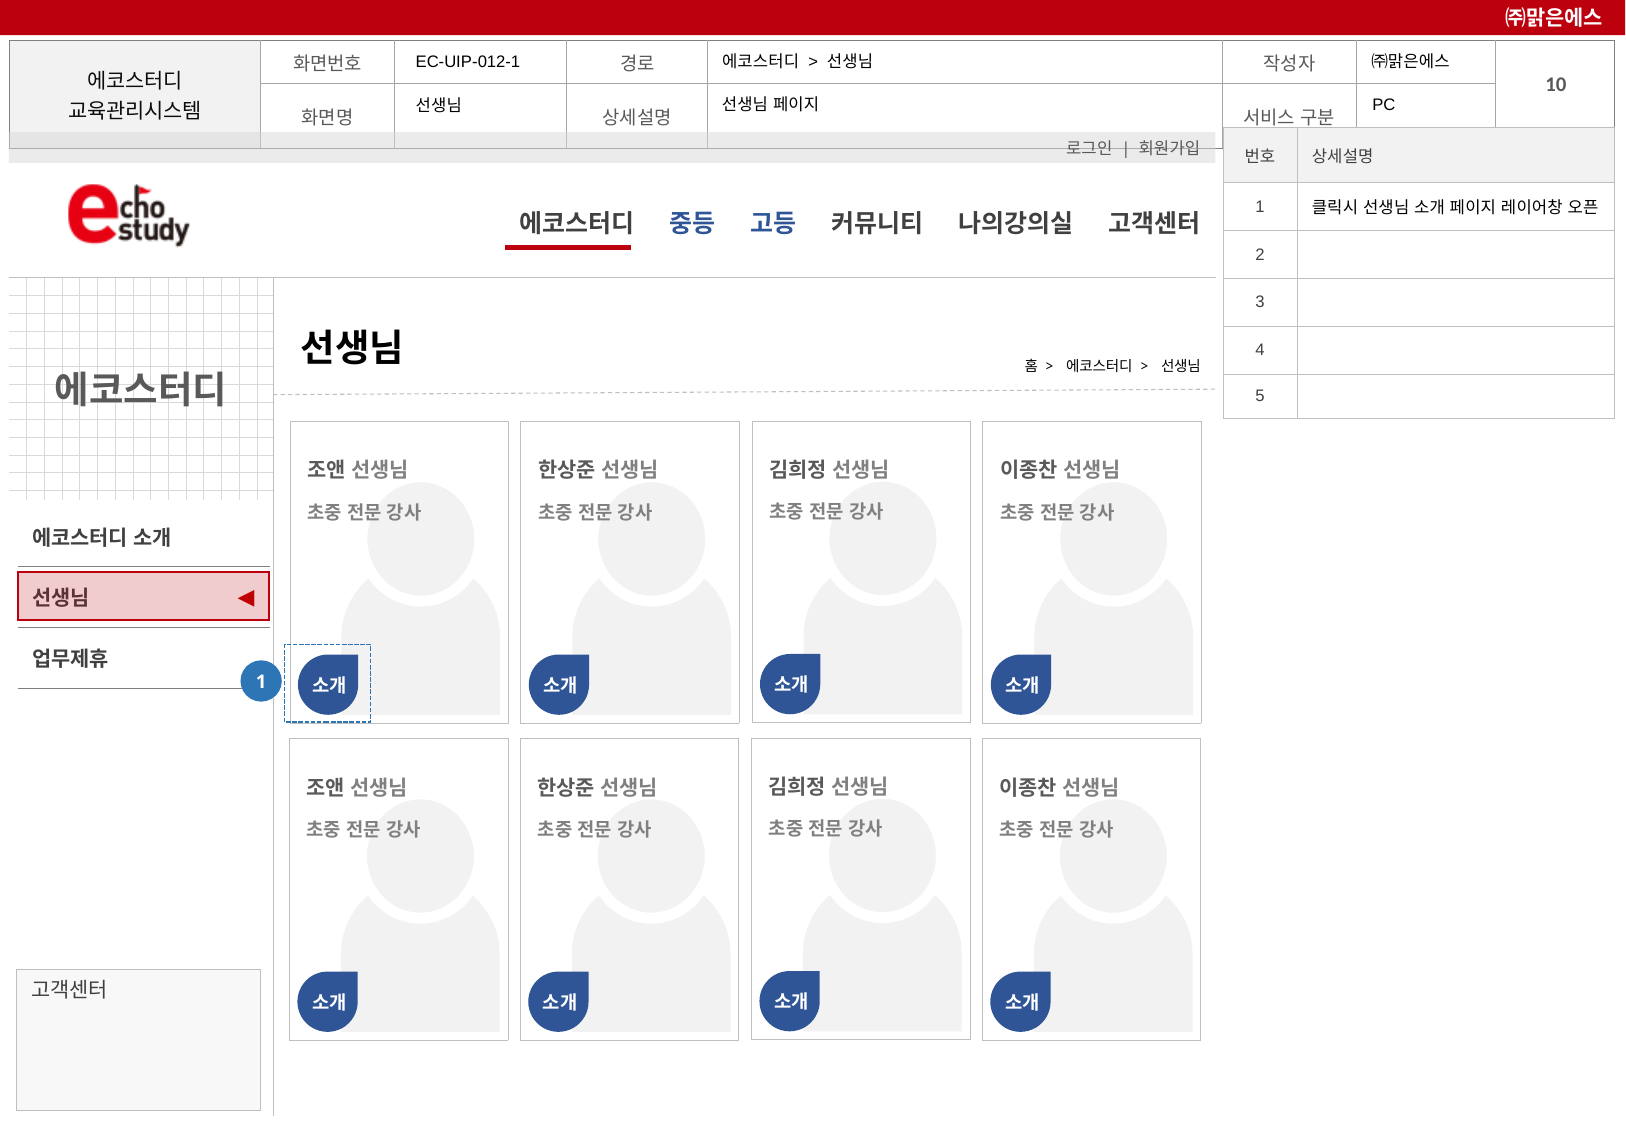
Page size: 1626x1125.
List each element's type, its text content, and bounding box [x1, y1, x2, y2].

table_cell 3 [1224, 279, 1297, 326]
text_box 선생님 페이지 [707, 87, 1222, 124]
text_box PC [1357, 87, 1494, 124]
list 홈 > 에코스터디 > 선생님 [925, 353, 1216, 379]
table_header 한상준 선생님 초중 전문 강사 [521, 739, 738, 1040]
title 선생님 [285, 318, 913, 382]
text_box [284, 643, 371, 723]
table_header 한상준 선생님 초중 전문 강사 [521, 422, 739, 723]
table_cell [1298, 327, 1614, 374]
text_box 소개 [758, 652, 803, 716]
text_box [572, 476, 732, 715]
table_header 김희정 선생님 초중 전문 강사 [752, 739, 970, 1039]
text_box ㈜맑은에스 [1356, 44, 1492, 80]
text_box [1034, 476, 1194, 715]
table_header 조앤 선생님 초중 전문 강사 [291, 422, 508, 723]
text_box 소개 [989, 970, 1033, 1033]
text_box ◀ [17, 571, 270, 621]
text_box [1033, 793, 1193, 1032]
table_cell 5 [1224, 375, 1297, 418]
table_cell 4 [1224, 327, 1297, 374]
text_box 선생님 [400, 87, 563, 124]
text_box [802, 793, 962, 1032]
table_cell [1298, 375, 1614, 418]
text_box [571, 793, 731, 1032]
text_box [803, 476, 963, 715]
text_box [341, 476, 501, 715]
text_box 소개 [758, 970, 802, 1033]
text_box 1 [239, 659, 283, 703]
text_box 소개 [527, 970, 571, 1033]
text_box 소개 [527, 653, 572, 716]
text_box 소개 [989, 653, 1034, 716]
table_header 조앤 선생님 초중 전문 강사 [290, 739, 508, 1040]
table_header 이종찬 선생님 초중 전문 강사 [983, 739, 1200, 1040]
table_cell [1298, 279, 1614, 326]
table_cell [1298, 231, 1614, 278]
table_header 김희정 선생님 초중 전문 강사 [753, 422, 970, 722]
table_cell 2 [1224, 231, 1297, 278]
text_box 소개 [296, 970, 340, 1033]
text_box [340, 793, 500, 1032]
picture [67, 183, 212, 248]
table_cell 클릭시 선생님 소개 페이지 레이어창 오픈 [1298, 183, 1614, 230]
table_cell 1 [1224, 183, 1297, 230]
table_header 이종찬 선생님 초중 전문 강사 [983, 422, 1201, 723]
text_box 에코스터디 > 선생님 [707, 44, 1222, 80]
text_box EC-UIP-012-1 [400, 44, 563, 80]
table_header 번호 [1224, 128, 1297, 182]
table_header 상세설명 [1298, 128, 1614, 182]
